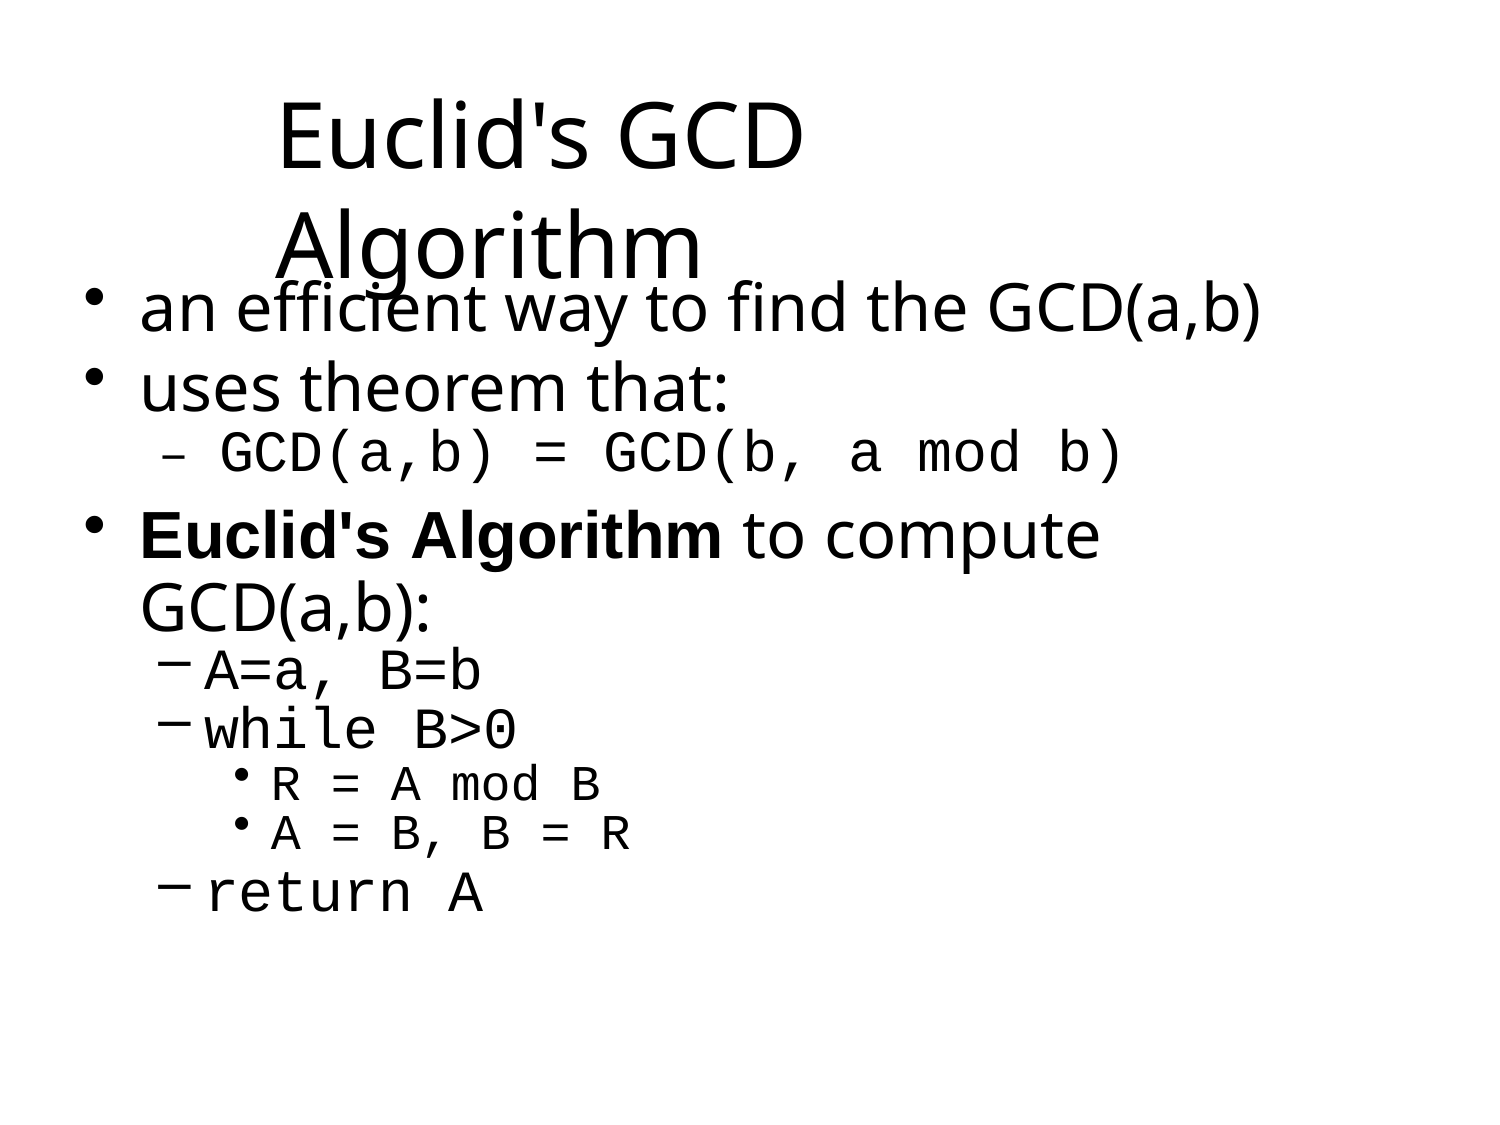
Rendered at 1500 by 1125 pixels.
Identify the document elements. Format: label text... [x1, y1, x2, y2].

text_box an efficient way to find the GCD(a,b) uses theorem that: – GCD(a,b) = GCD(b, a mod b) Euclid's Algorithm to compute GCD(a,b): A=a, B=b while B>0 R = A mod B A = B, B = R return A [81, 257, 1397, 924]
title Euclid's GCD Algorithm [272, 75, 1227, 257]
